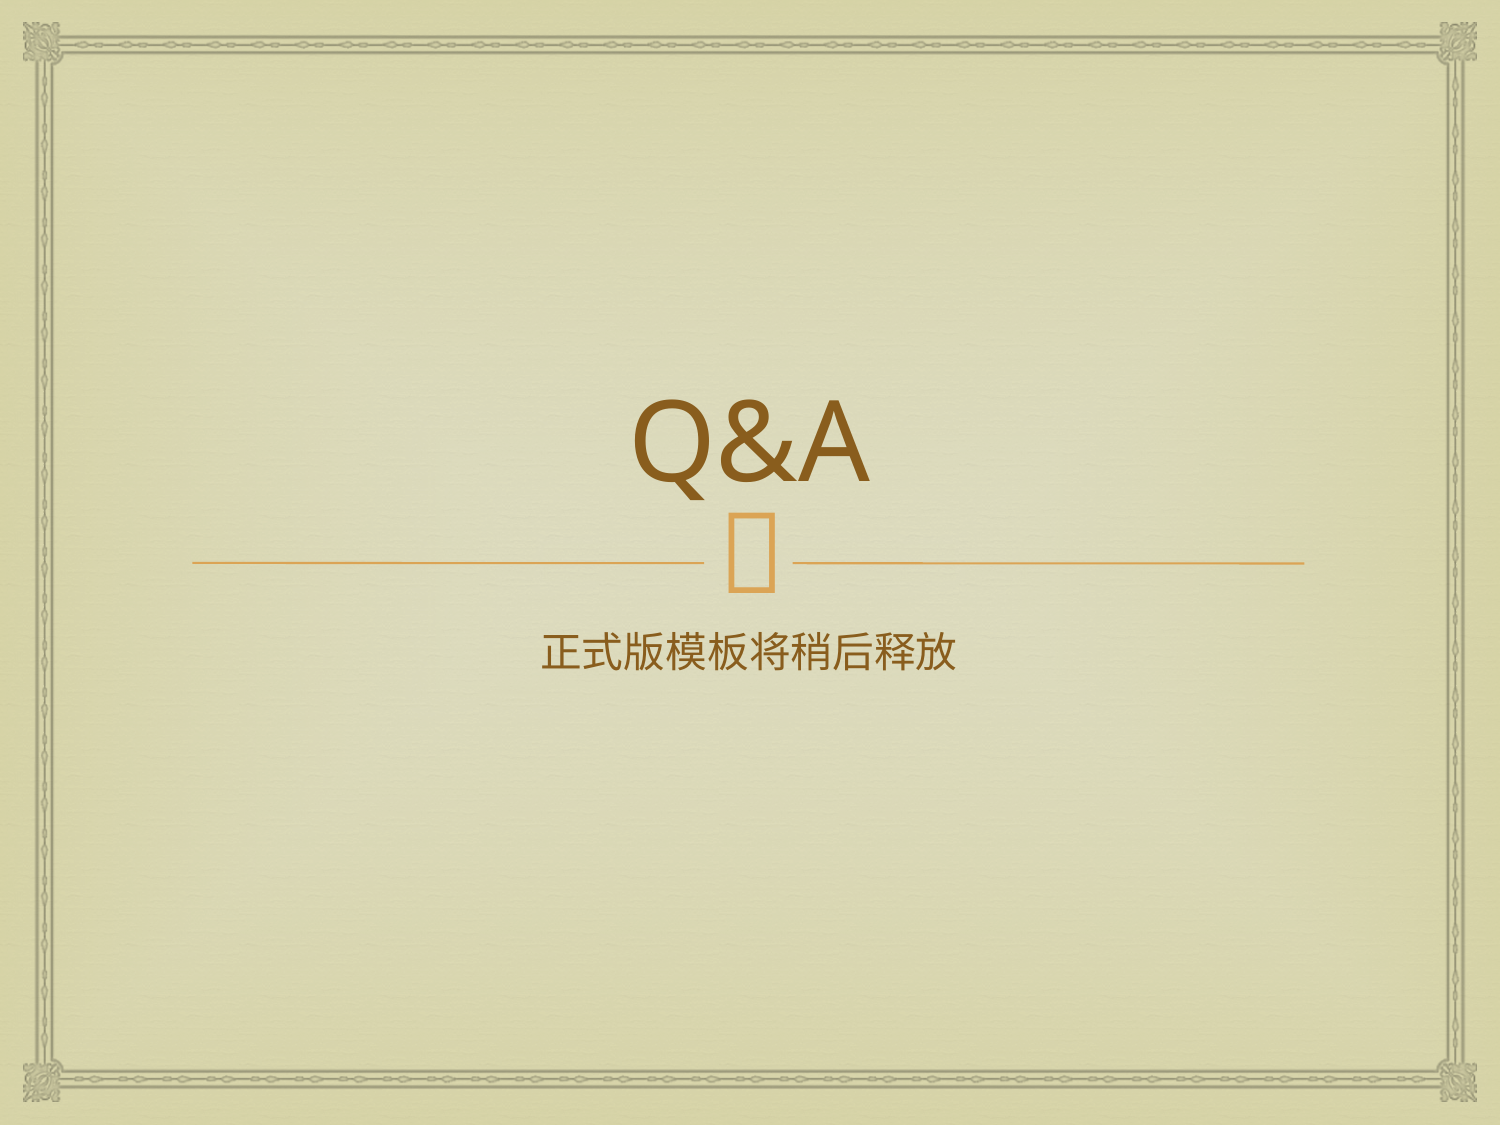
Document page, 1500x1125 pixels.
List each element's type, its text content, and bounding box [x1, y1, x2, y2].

title Q&A [113, 197, 1386, 512]
picture [0, 0, 1500, 1125]
list 正式版模板将稍后释放 [114, 618, 1384, 865]
